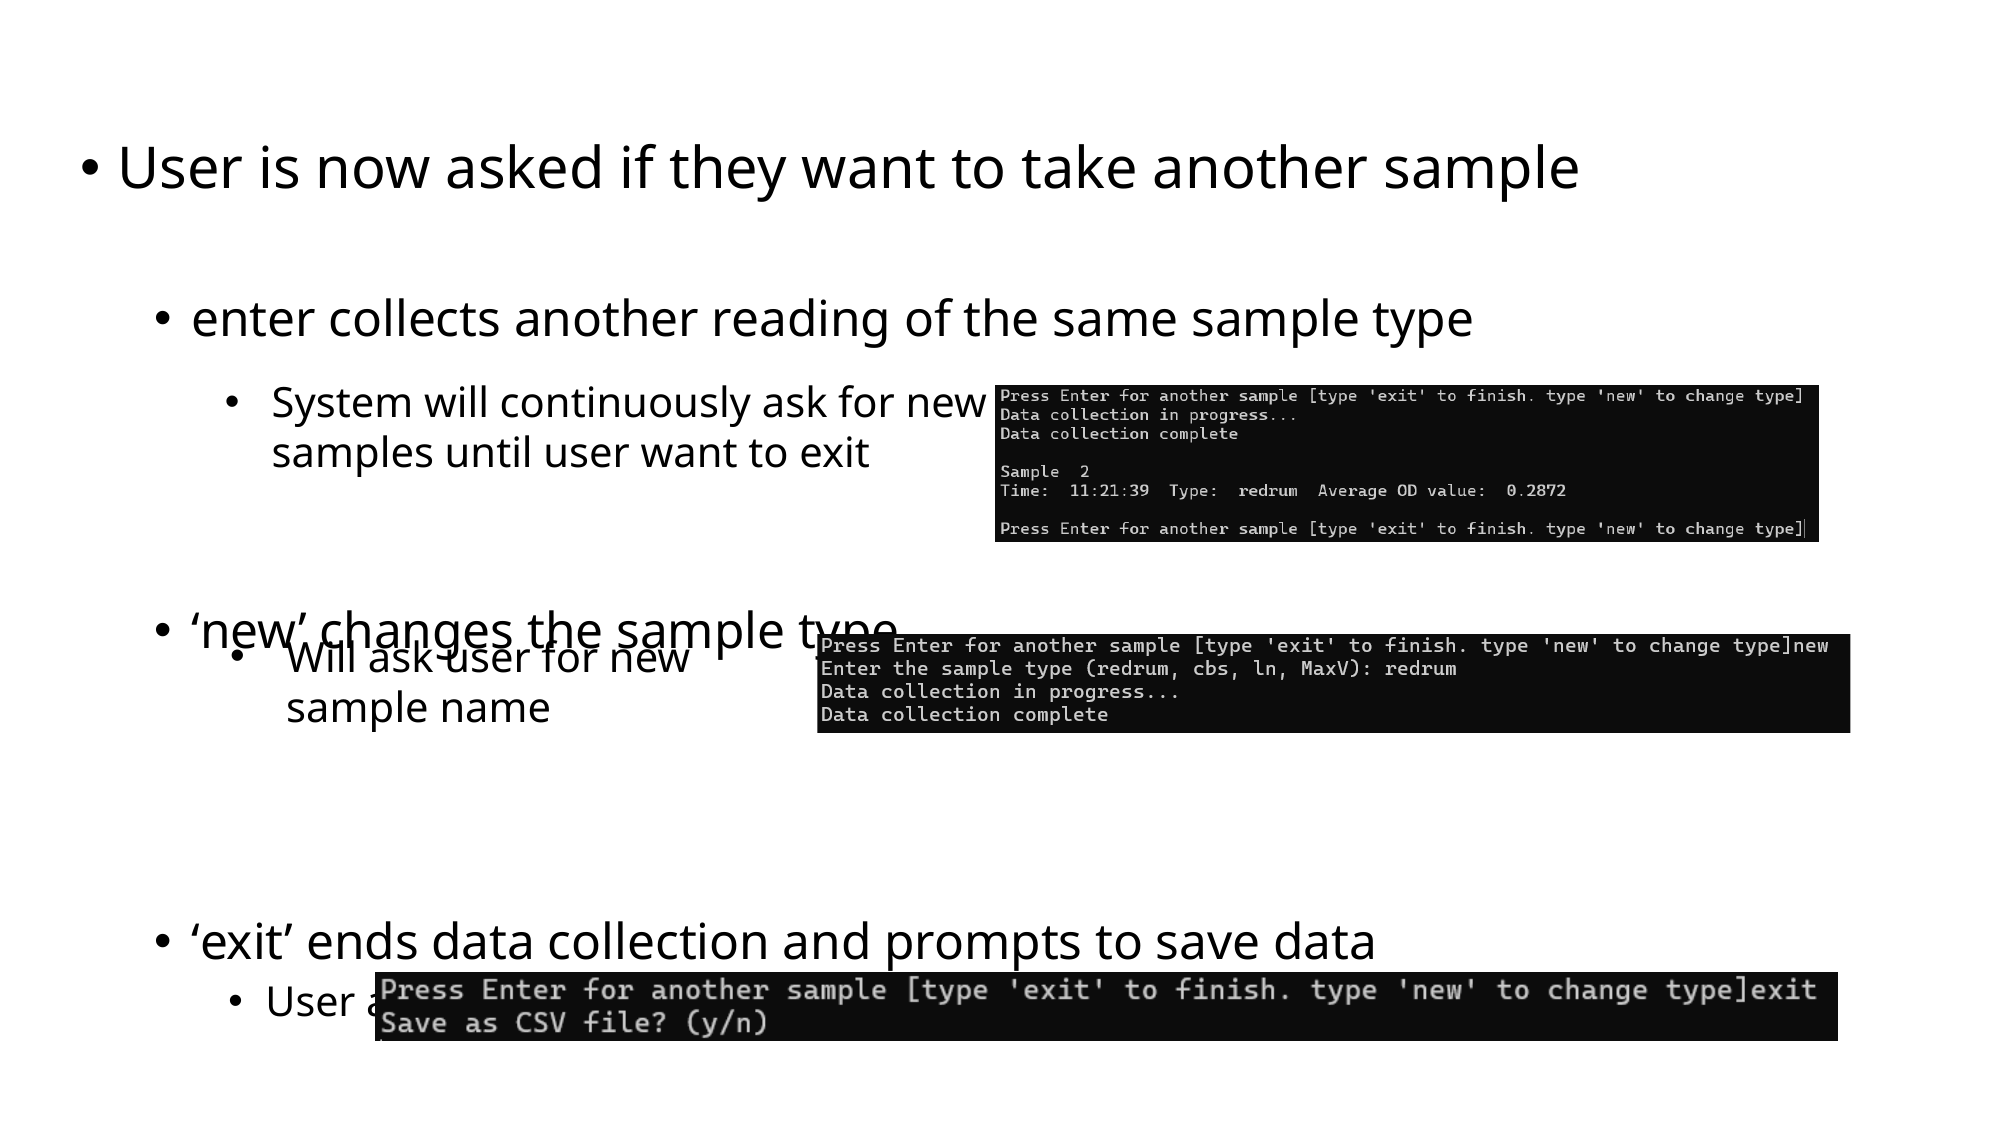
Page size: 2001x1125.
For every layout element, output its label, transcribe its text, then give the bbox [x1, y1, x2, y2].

picture [375, 972, 1838, 1041]
list User is now asked if they want to take another sample enter collects another reading of the same sample type ‘new’ changes the sample type ‘exit’ ends data collection and prompts to save data User asked if they want to save data as csv [64, 131, 1790, 1041]
text_box System will continuously ask for new samples until user want to exit [135, 368, 1016, 529]
picture [816, 633, 1851, 733]
picture [995, 384, 1819, 543]
text_box Will ask user for new sample name [215, 623, 757, 738]
